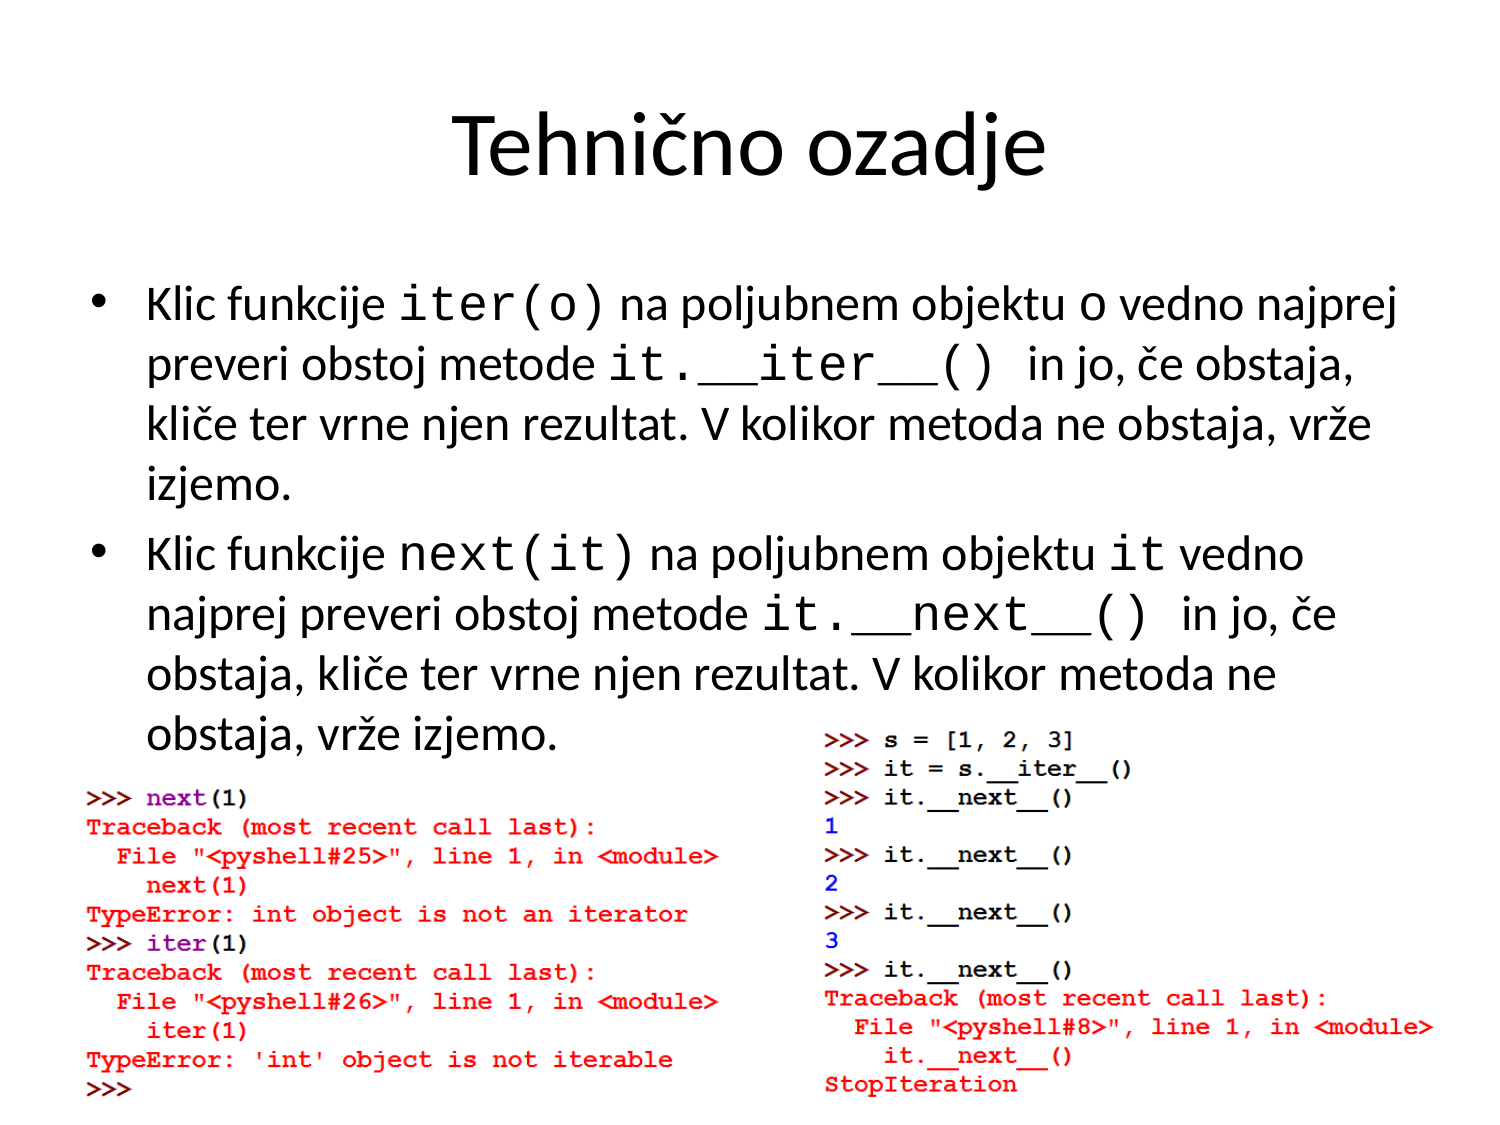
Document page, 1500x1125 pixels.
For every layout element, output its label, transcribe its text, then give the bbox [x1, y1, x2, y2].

picture [820, 726, 1447, 1098]
list Klic funkcije iter(o) na poljubnem objektu o vedno najprej preveri obstoj metode it.__iter__() in jo, če obstaja, kliče ter vrne njen rezultat. V kolikor metoda ne obstaja, vrže izjemo. Klic funkcije next(it) na poljubnem objektu it vedno najprej preveri obstoj metode it.__next__() in jo, če obstaja, kliče ter vrne njen rezultat. V kolikor metoda ne obstaja, vrže izjemo. [75, 262, 1425, 1005]
picture [81, 784, 727, 1107]
title Tehnično ozadje [75, 45, 1425, 233]
